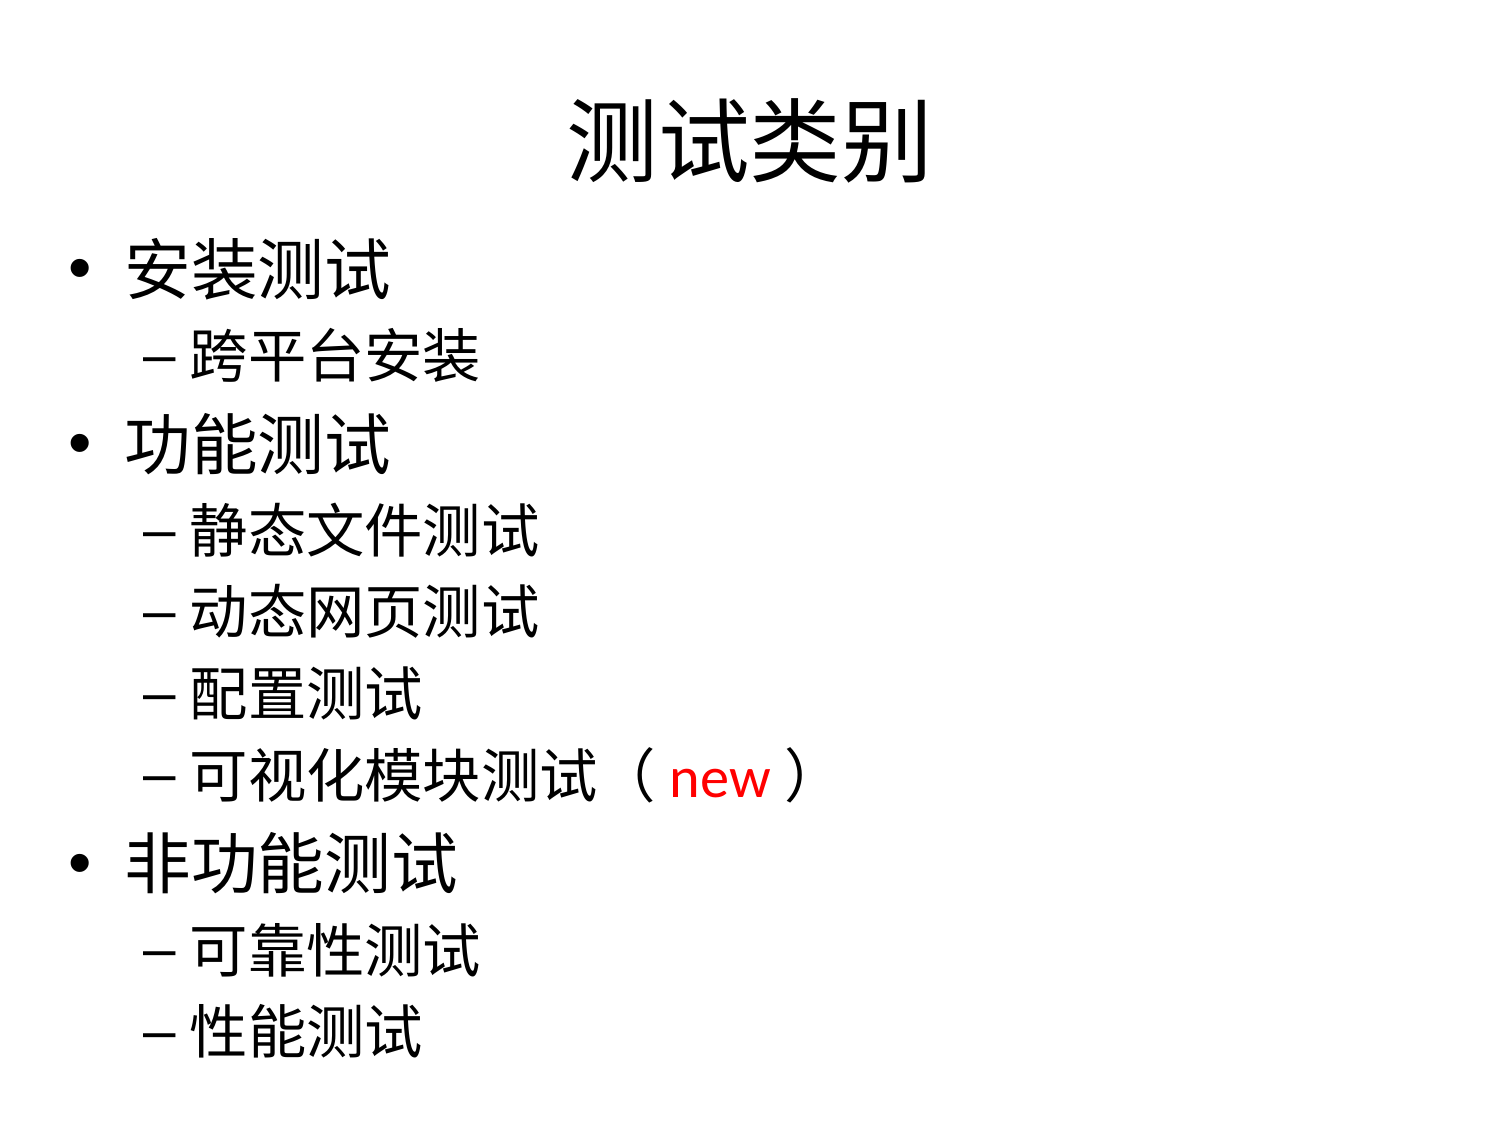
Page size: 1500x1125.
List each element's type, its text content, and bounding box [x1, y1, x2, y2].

title 测试类别 [75, 45, 1425, 219]
list 安装测试 跨平台安装 功能测试 静态文件测试 动态网页测试 配置测试 可视化模块测试（new） 非功能测试 可靠性测试 性能测试 [53, 219, 1447, 1083]
